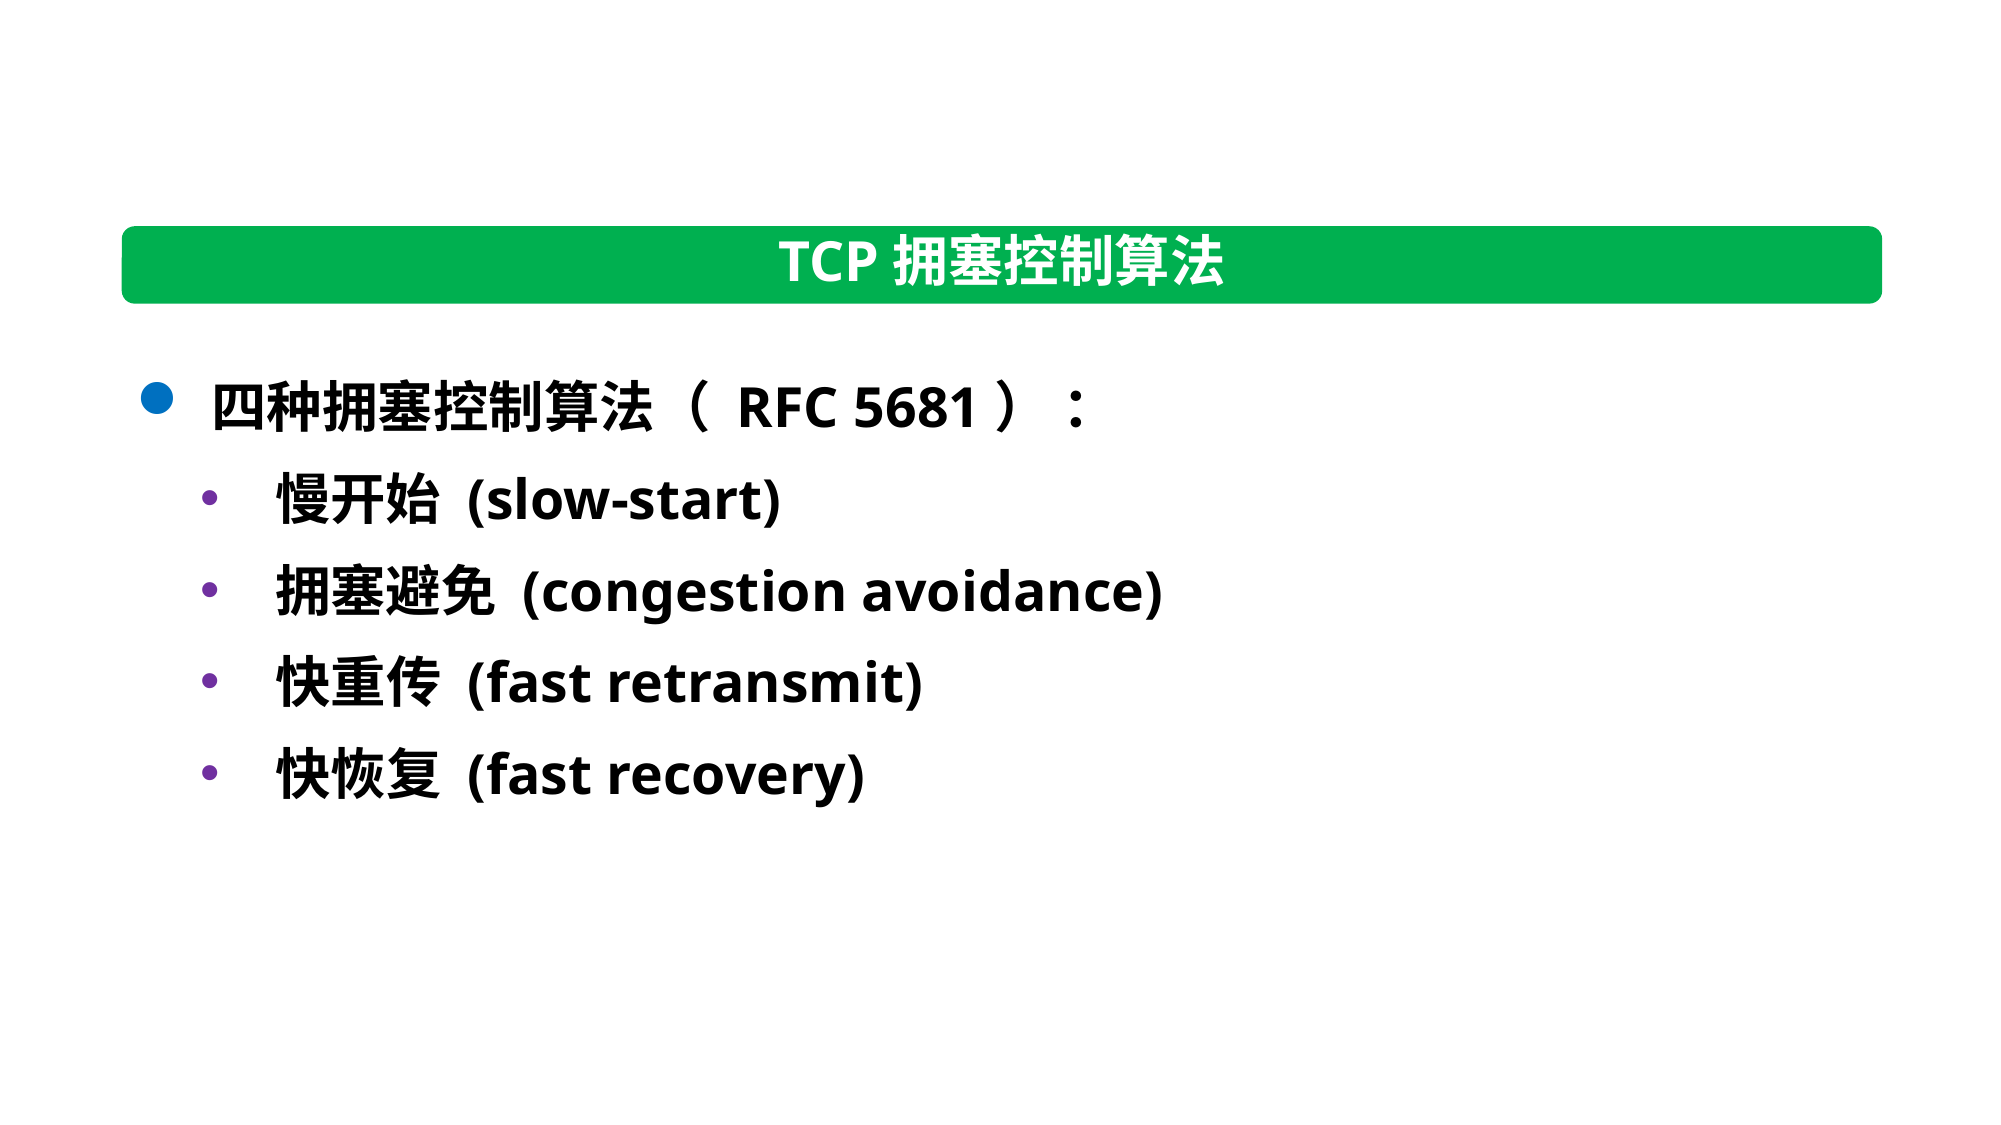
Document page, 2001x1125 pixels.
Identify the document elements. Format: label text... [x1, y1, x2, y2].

text_box TCP拥塞控制算法 [763, 218, 1241, 301]
text_box 四种拥塞控制算法（ RFC 5681） ： 慢开始 (slow-start) 拥塞避免 (congestion avoidance) 快重传 (fast retransmit) 快恢复 (fast recovery) [121, 340, 1883, 814]
text_box [121, 226, 1883, 304]
